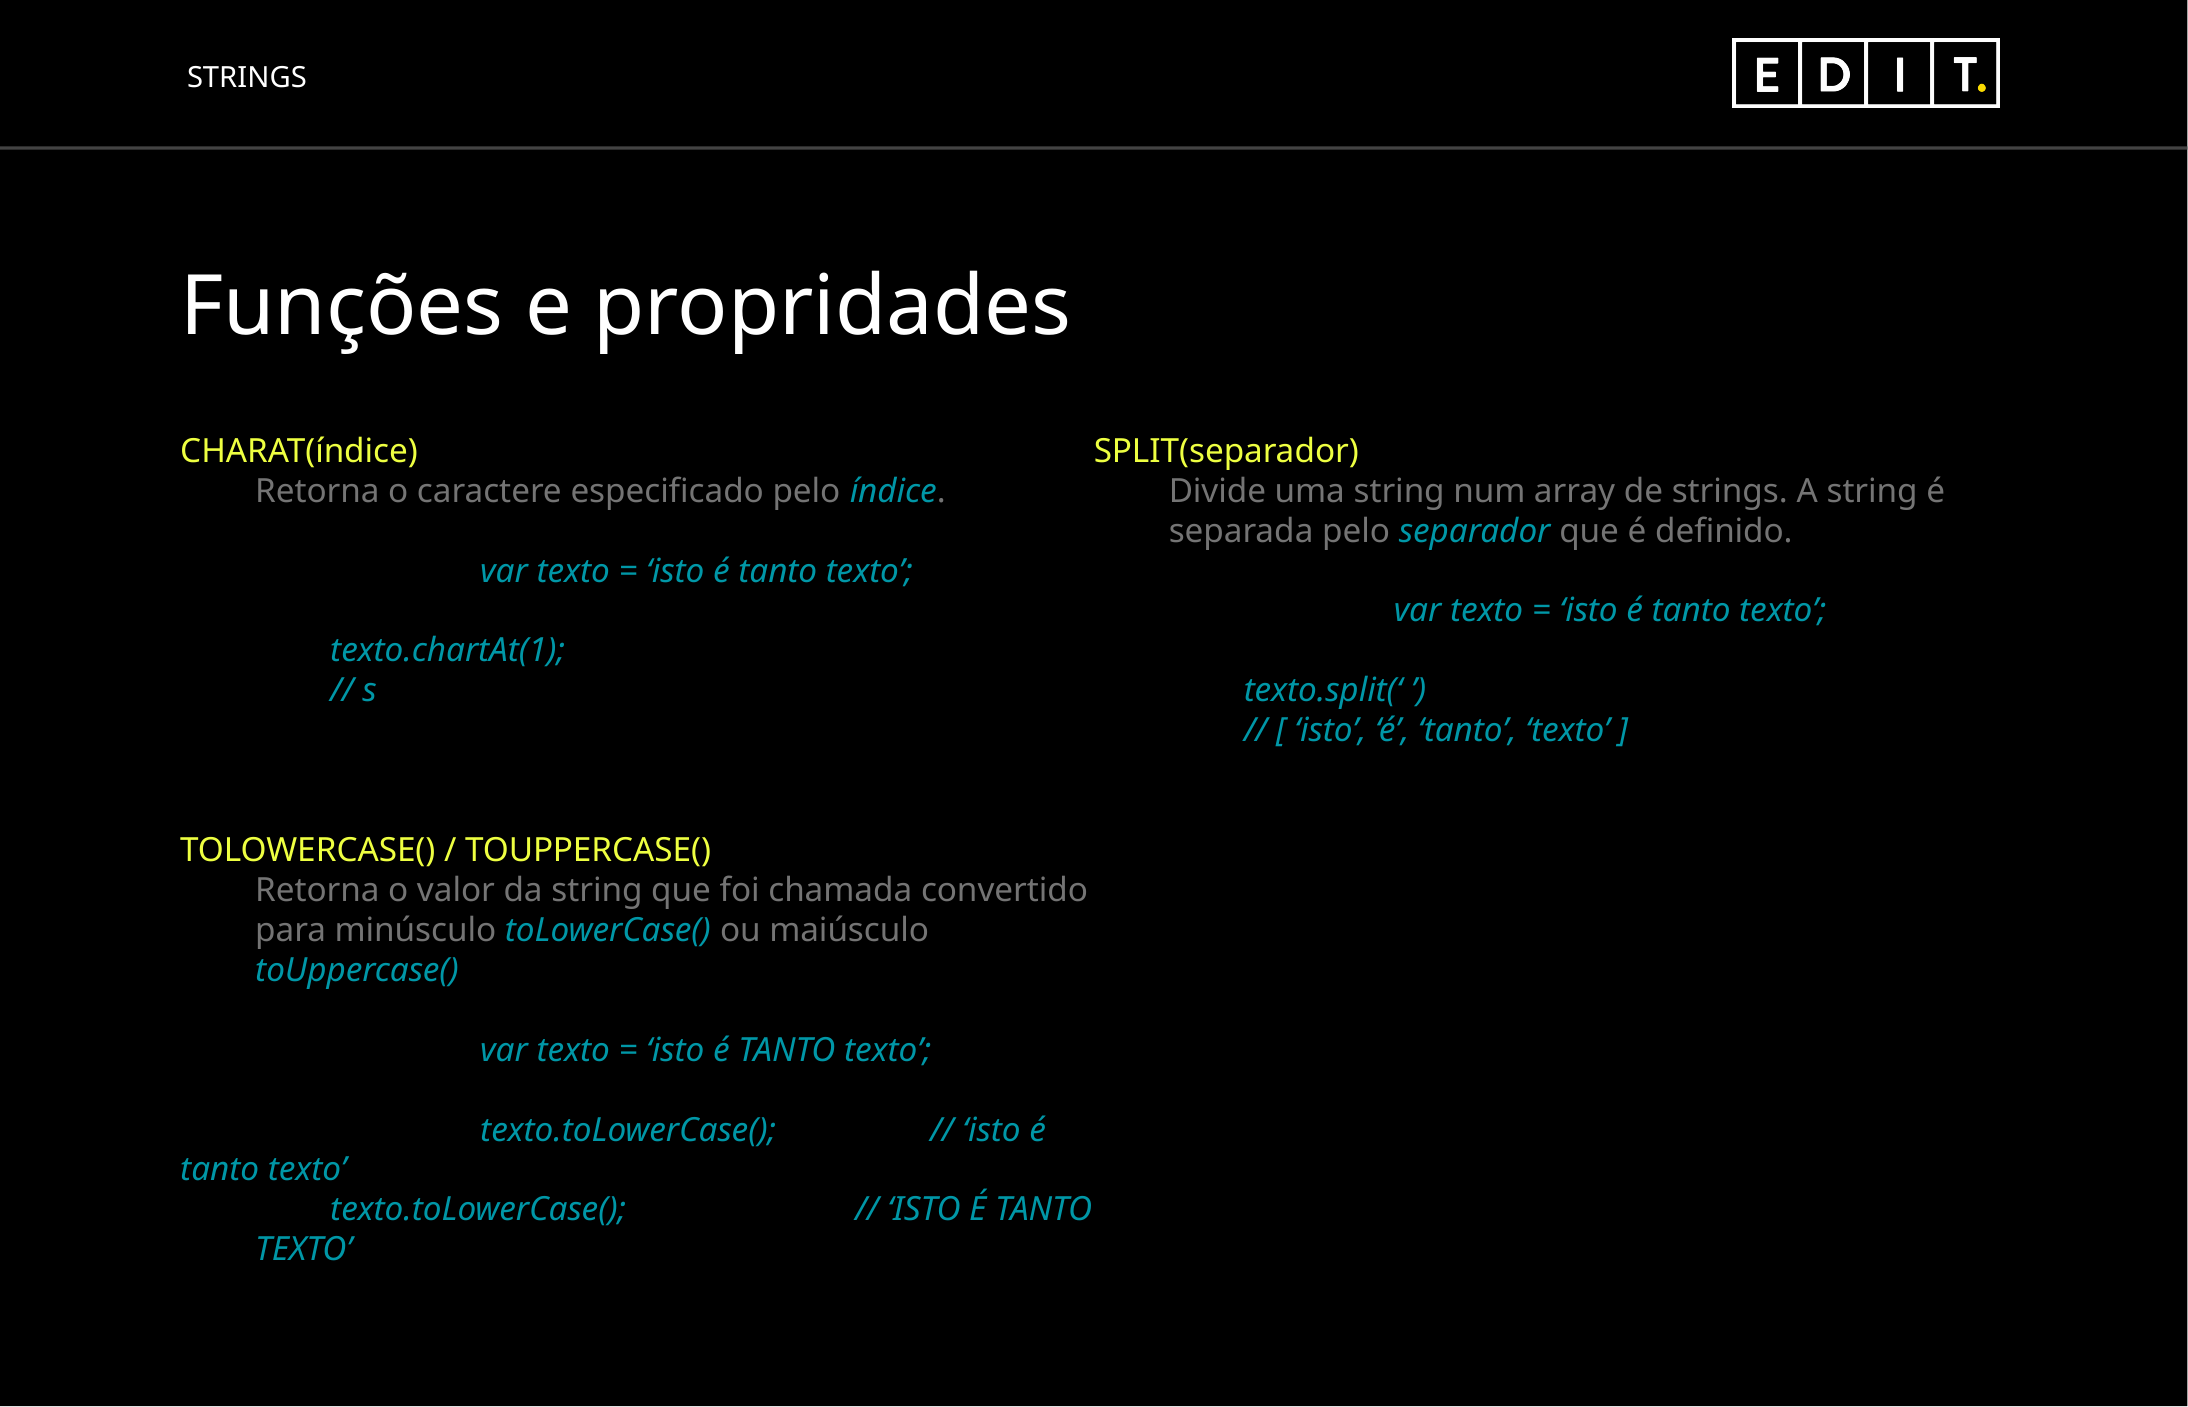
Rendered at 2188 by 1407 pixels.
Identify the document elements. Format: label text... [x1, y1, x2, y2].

text_box CHARAT(índice) Retorna o caractere especificado pelo índice. var texto = ‘isto é tanto texto’; texto.chartAt(1); // s TOLOWERCASE() / TOUPPERCASE() Retorna o valor da string que foi chamada convertido para minúsculo toLowerCase() ou maiúsculo toUppercase() var texto = ‘isto é TANTO texto’; texto.toLowerCase(); // ‘isto é tanto texto’ texto.toLowerCase(); // ‘ISTO É TANTO TEXTO’ [180, 428, 1093, 1312]
text_box Funções e propridades [180, 266, 2000, 336]
text_box [0, 150, 2188, 1407]
text_box [0, 0, 2188, 146]
text_box SPLIT(separador) Divide uma string num array de strings. A string é separada pelo separador que é definido. var texto = ‘isto é tanto texto’; texto.split(‘ ’) // [ ‘isto’, ‘é’, ‘tanto’, ‘texto’ ] [1093, 428, 2000, 1312]
text_box [0, 146, 2188, 150]
text_box STRINGS [187, 58, 1710, 87]
picture [1731, 38, 2001, 108]
